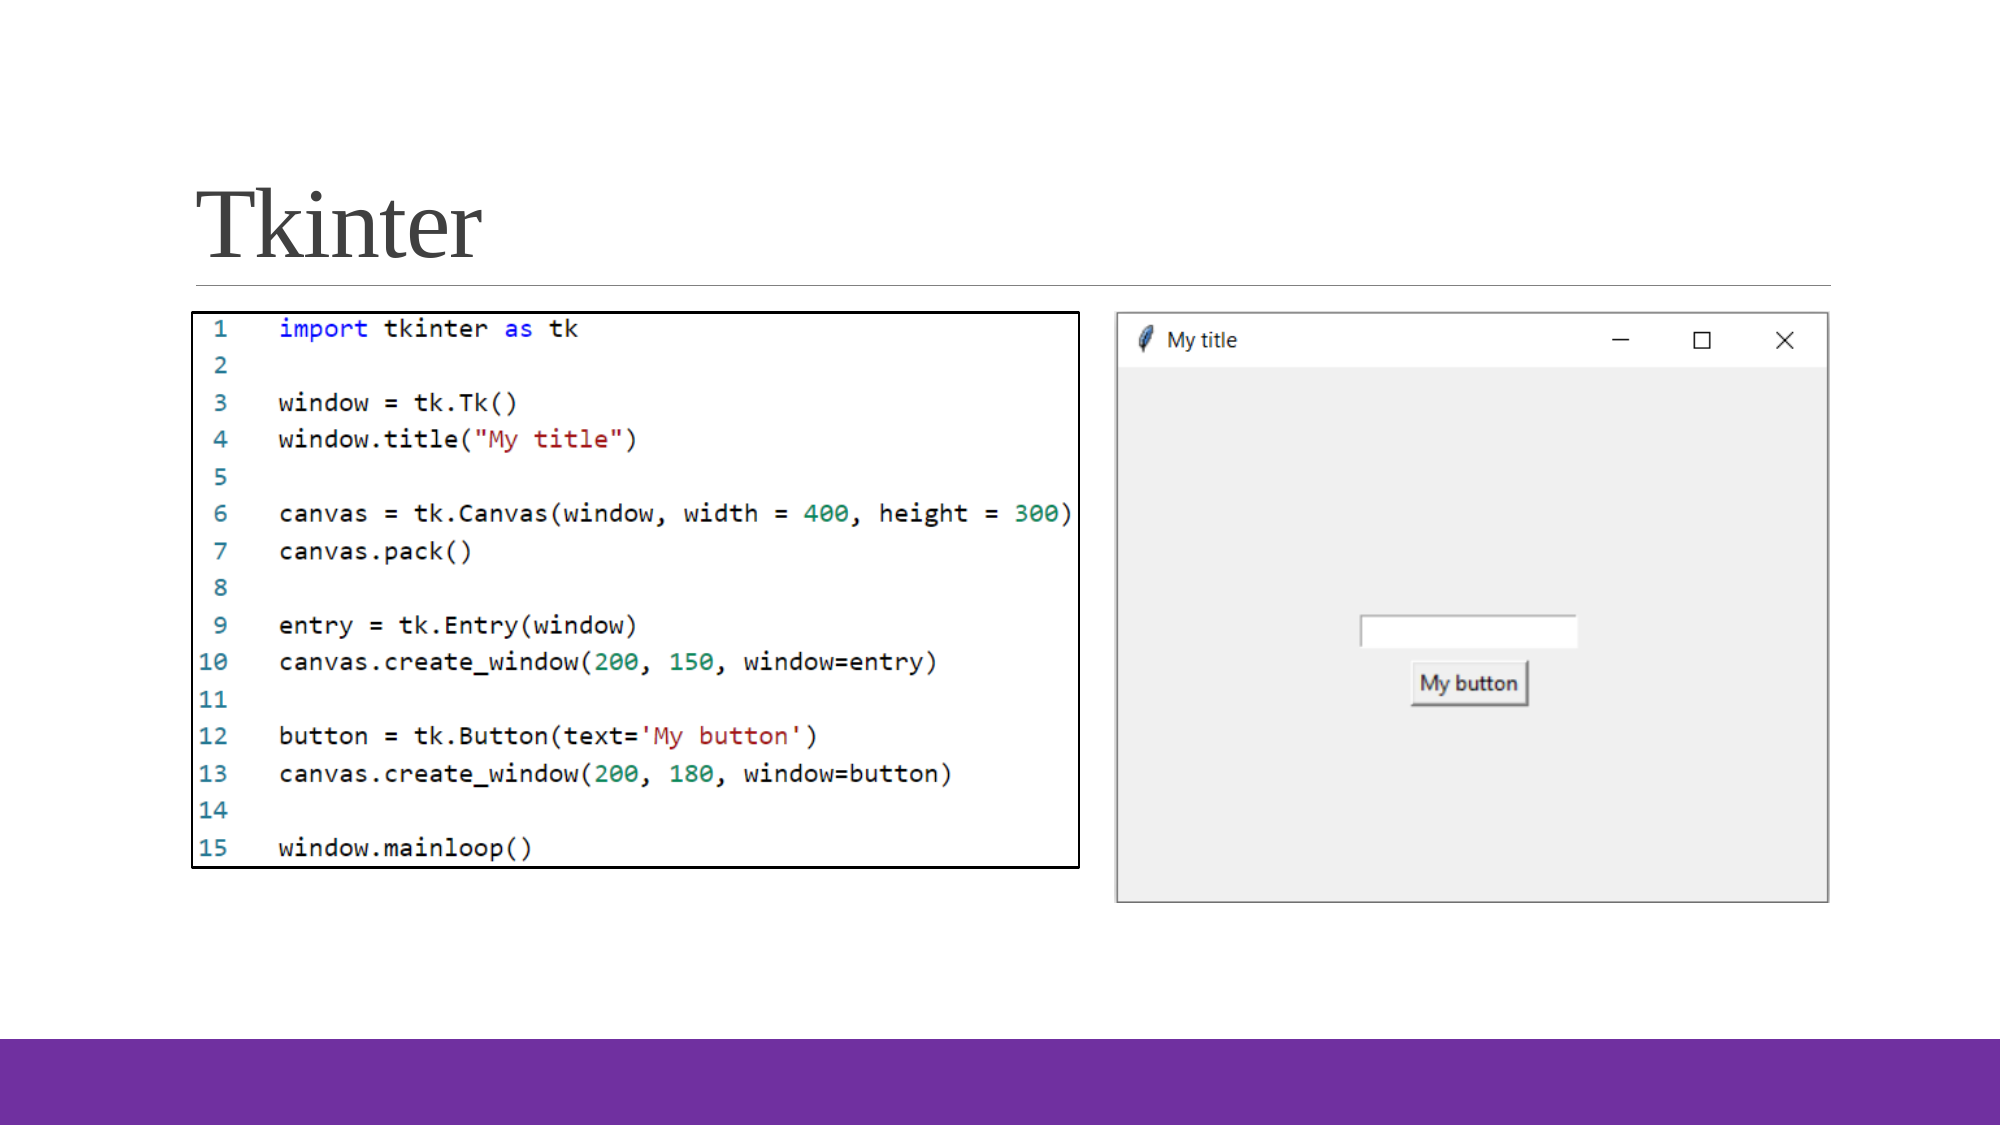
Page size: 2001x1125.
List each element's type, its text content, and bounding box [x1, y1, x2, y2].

picture [1113, 311, 1831, 904]
title Tkinter [180, 47, 1830, 285]
picture [179, 311, 1092, 869]
